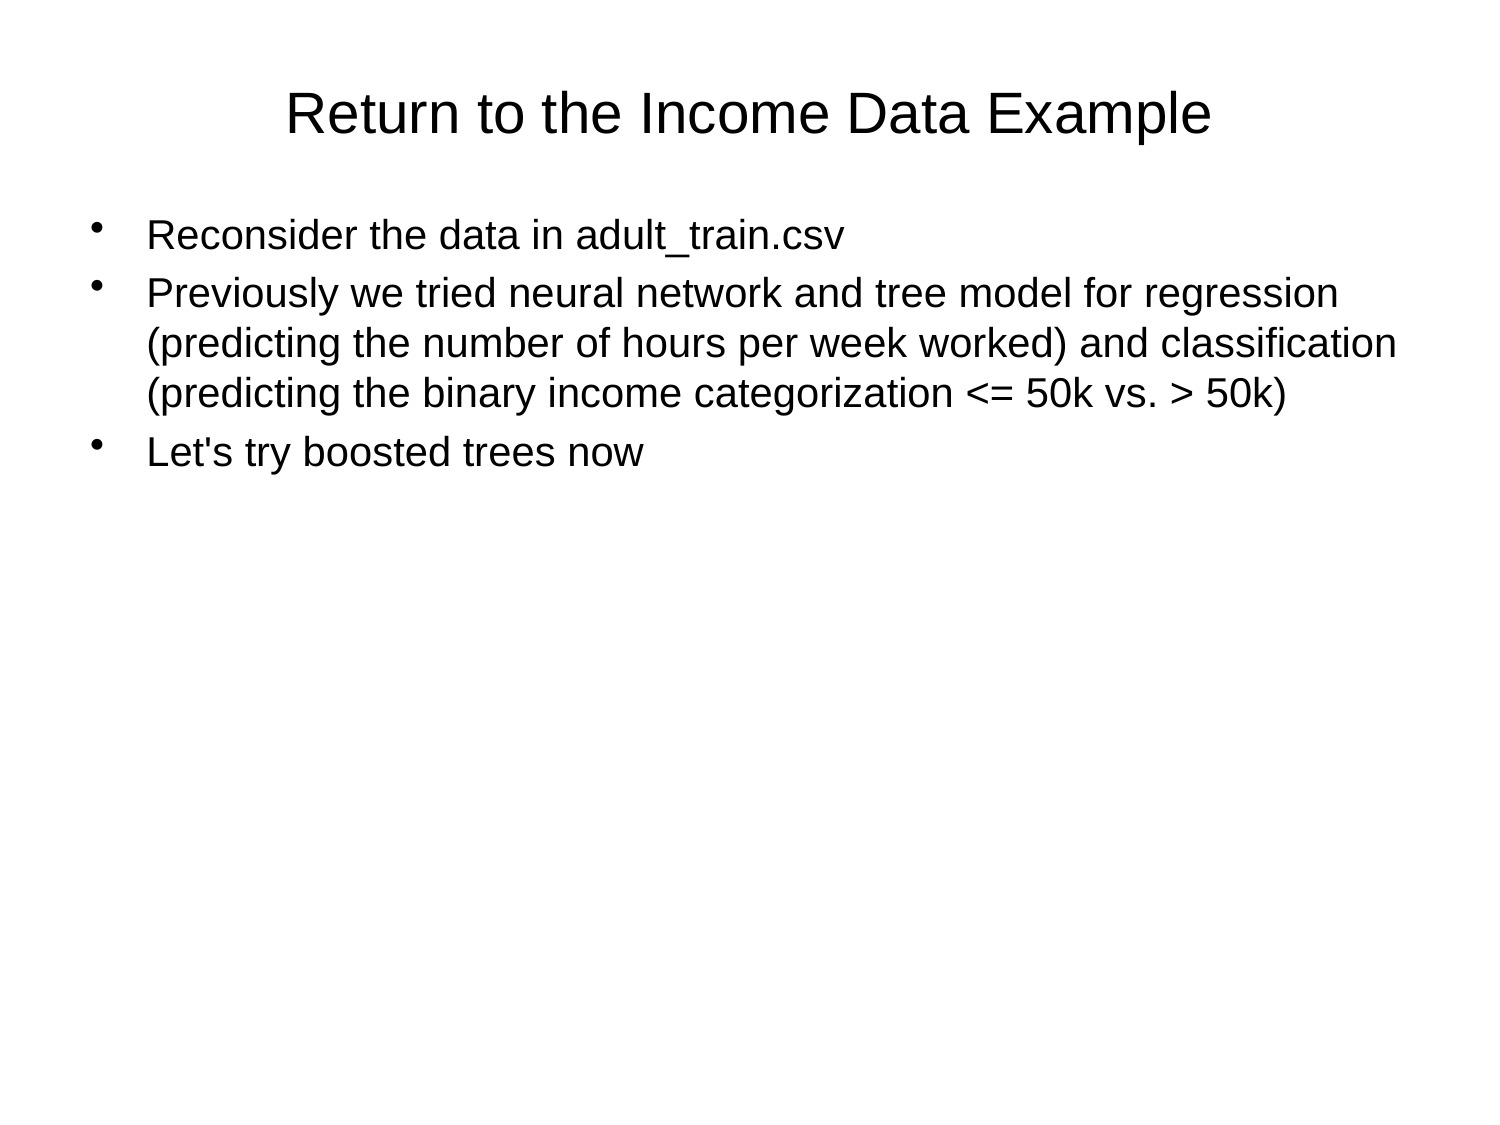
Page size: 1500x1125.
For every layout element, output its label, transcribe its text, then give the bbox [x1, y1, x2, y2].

title Return to the Income Data Example [74, 44, 1426, 176]
list Reconsider the data in adult_train.csv Previously we tried neural network and tree model for regression (predicting the number of hours per week worked) and classification (predicting the binary income categorization <= 50k vs. > 50k) Let's try boosted trees now [74, 199, 1426, 1051]
